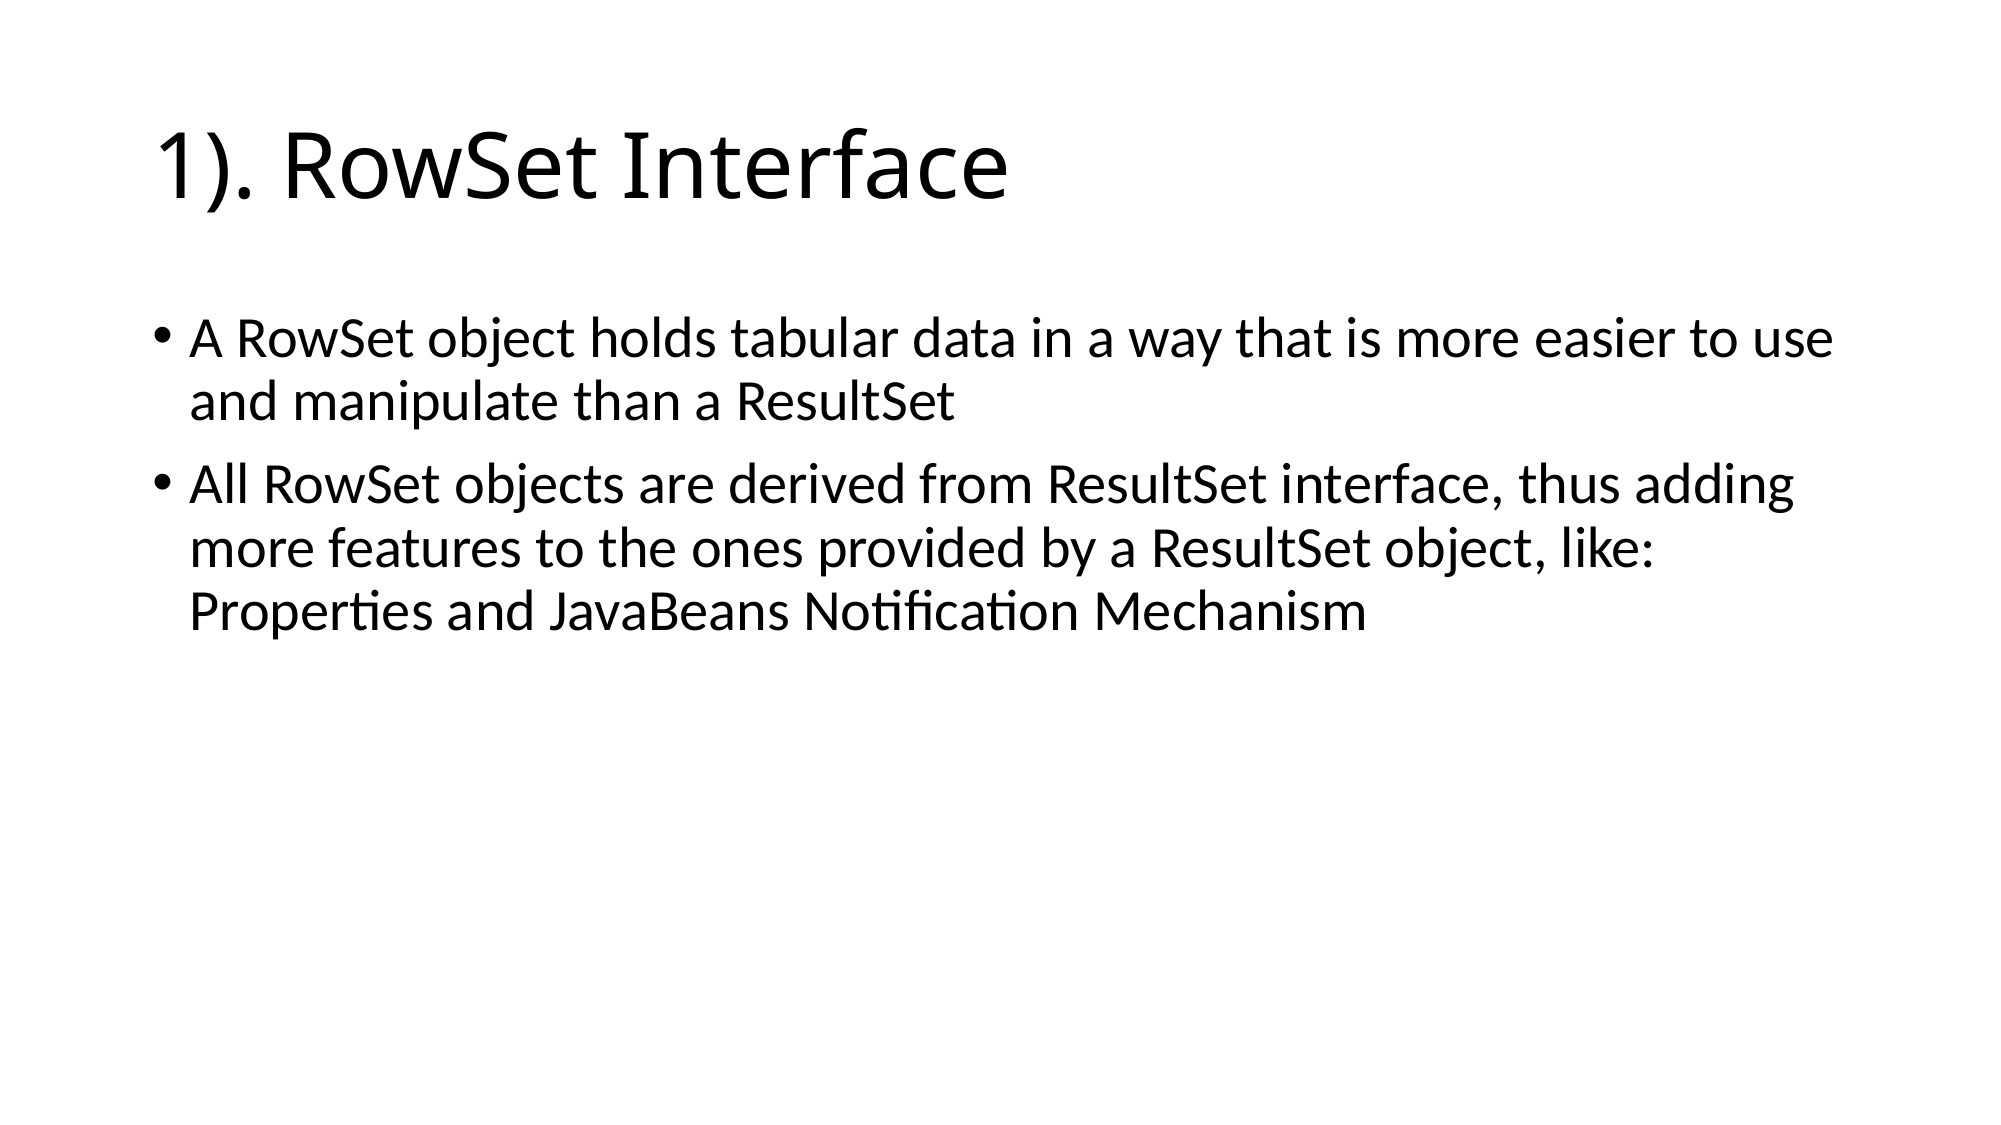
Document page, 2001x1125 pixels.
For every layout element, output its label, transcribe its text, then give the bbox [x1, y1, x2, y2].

list A RowSet object holds tabular data in a way that is more easier to use and manipulate than a ResultSet All RowSet objects are derived from ResultSet interface, thus adding more features to the ones provided by a ResultSet object, like: Properties and JavaBeans Notification Mechanism [137, 299, 1863, 1014]
title 1). RowSet Interface [137, 59, 1863, 278]
